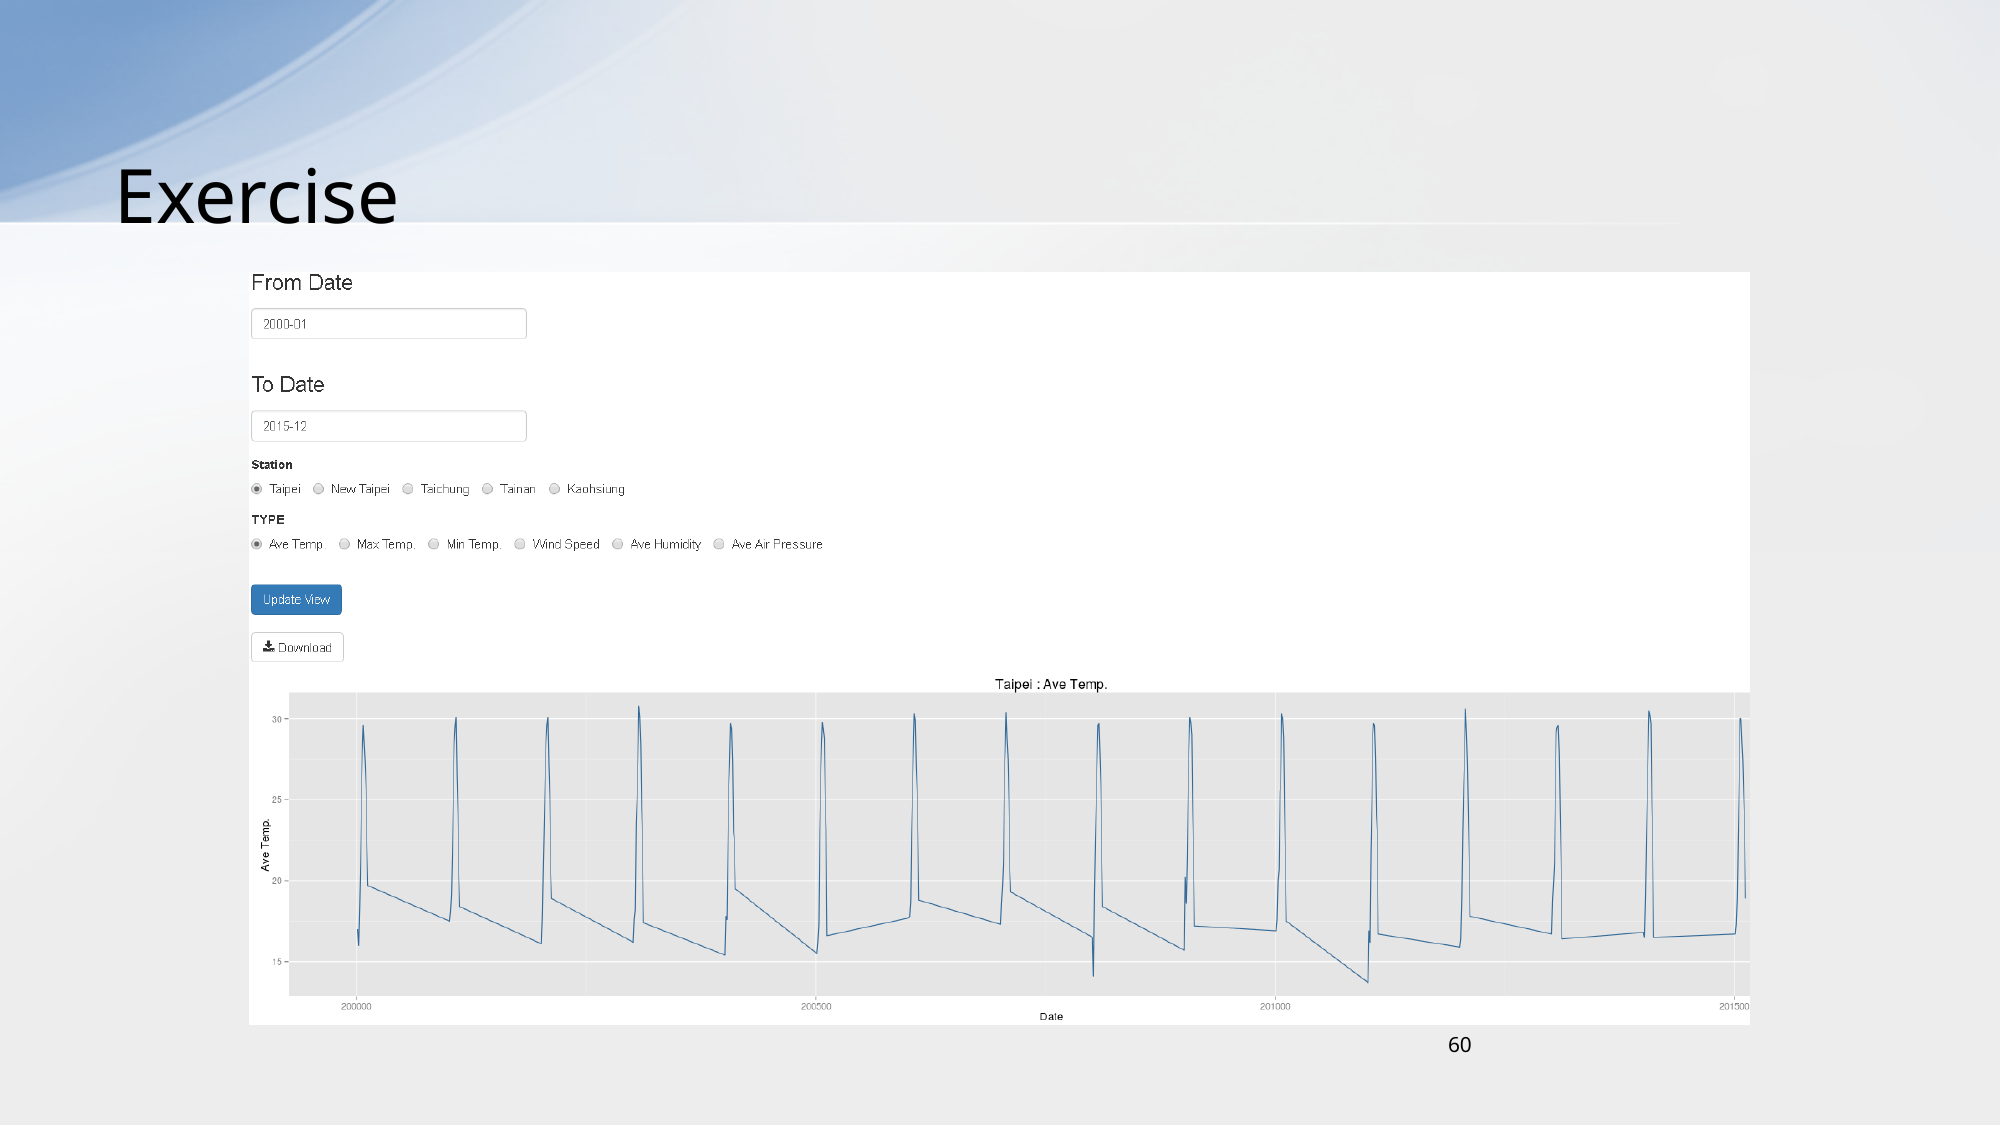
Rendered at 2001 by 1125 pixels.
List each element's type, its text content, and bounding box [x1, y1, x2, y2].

slide_number 60 [1433, 1024, 1900, 1103]
picture [0, 0, 2000, 1125]
title Exercise [99, 58, 1900, 247]
